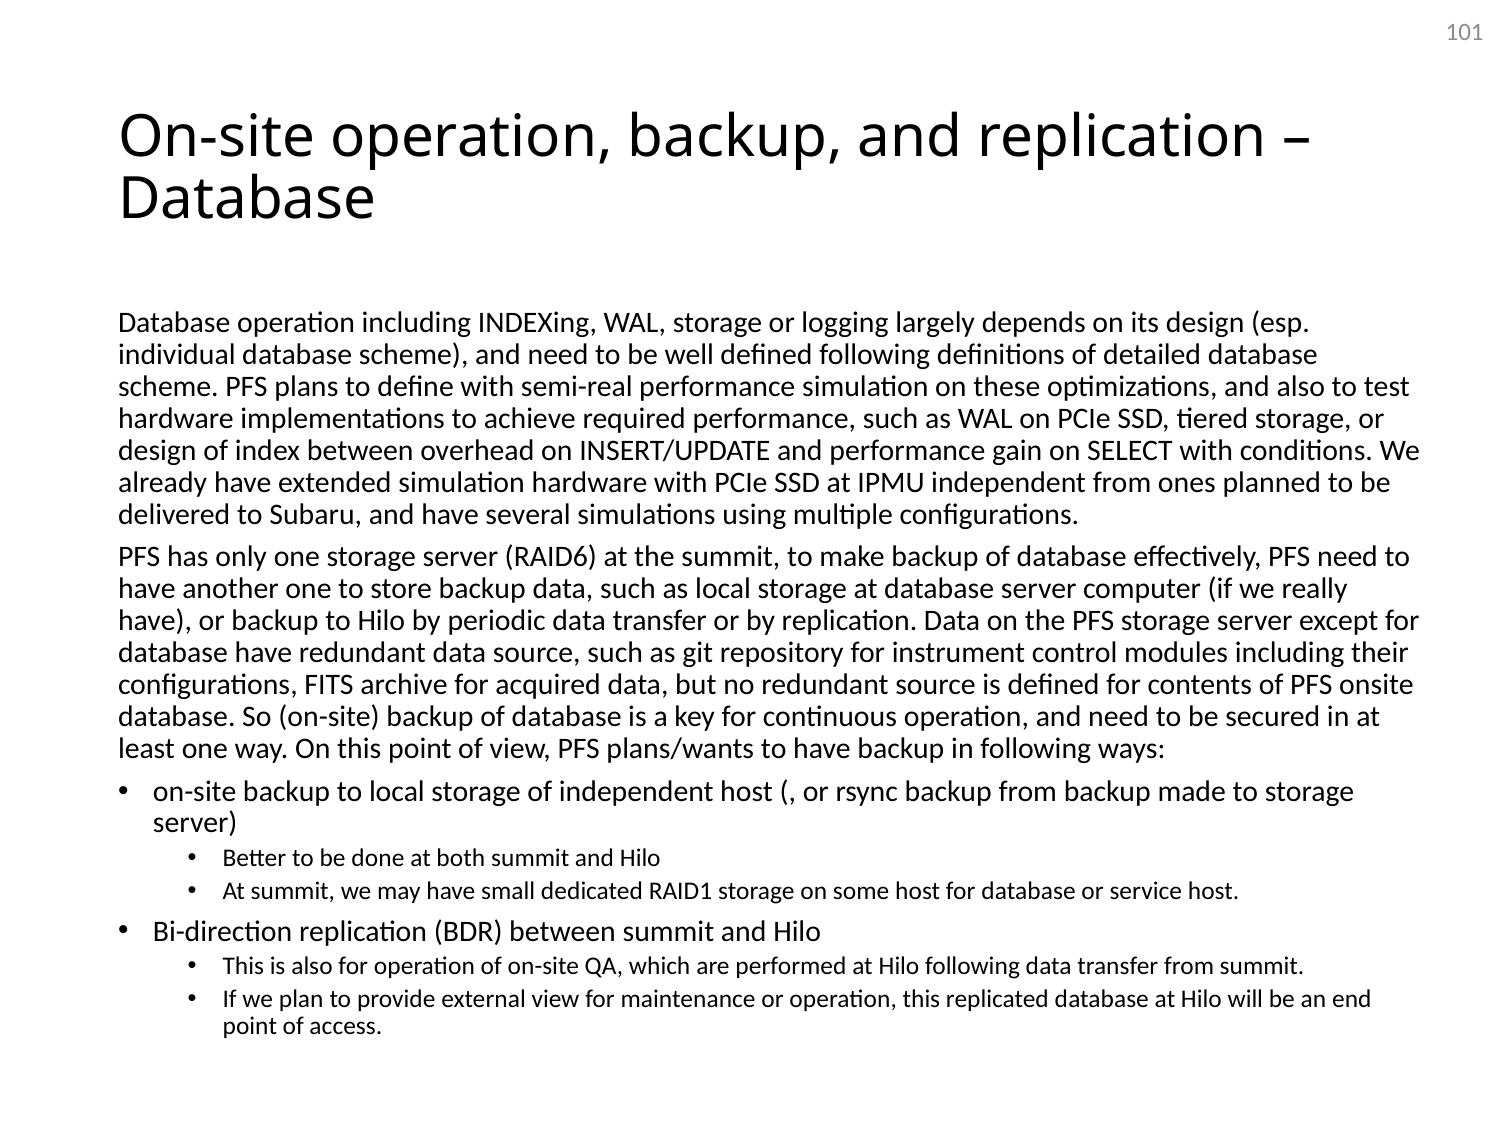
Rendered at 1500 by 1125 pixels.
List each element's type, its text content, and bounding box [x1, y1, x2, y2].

list Database operation including INDEXing, WAL, storage or logging largely depends on its design (esp. individual database scheme), and need to be well defined following definitions of detailed database scheme. PFS plans to define with semi-real performance simulation on these optimizations, and also to test hardware implementations to achieve required performance, such as WAL on PCIe SSD, tiered storage, or design of index between overhead on INSERT/UPDATE and performance gain on SELECT with conditions. We already have extended simulation hardware with PCIe SSD at IPMU independent from ones planned to be delivered to Subaru, and have several simulations using multiple configurations. PFS has only one storage server (RAID6) at the summit, to make backup of database effectively, PFS need to have another one to store backup data, such as local storage at database server computer (if we really have), or backup to Hilo by periodic data transfer or by replication. Data on the PFS storage server except for database have redundant data source, such as git repository for instrument control modules including their configurations, FITS archive for acquired data, but no redundant source is defined for contents of PFS onsite database. So (on-site) backup of database is a key for continuous operation, and need to be secured in at least one way. On this point of view, PFS plans/wants to have backup in following ways: on-site backup to local storage of independent host (, or rsync backup from backup made to storage server) Better to be done at both summit and Hilo At summit, we may have small dedicated RAID1 storage on some host for database or service host. Bi-direction replication (BDR) between summit and Hilo This is also for operation of on-site QA, which are performed at Hilo following data transfer from summit. If we plan to provide external view for maintenance or operation, this replicated database at Hilo will be an end point of access. [103, 299, 1442, 1075]
title On-site operation, backup, and replication – Database [103, 59, 1500, 278]
slide_number 101 [1161, 0, 1499, 61]
